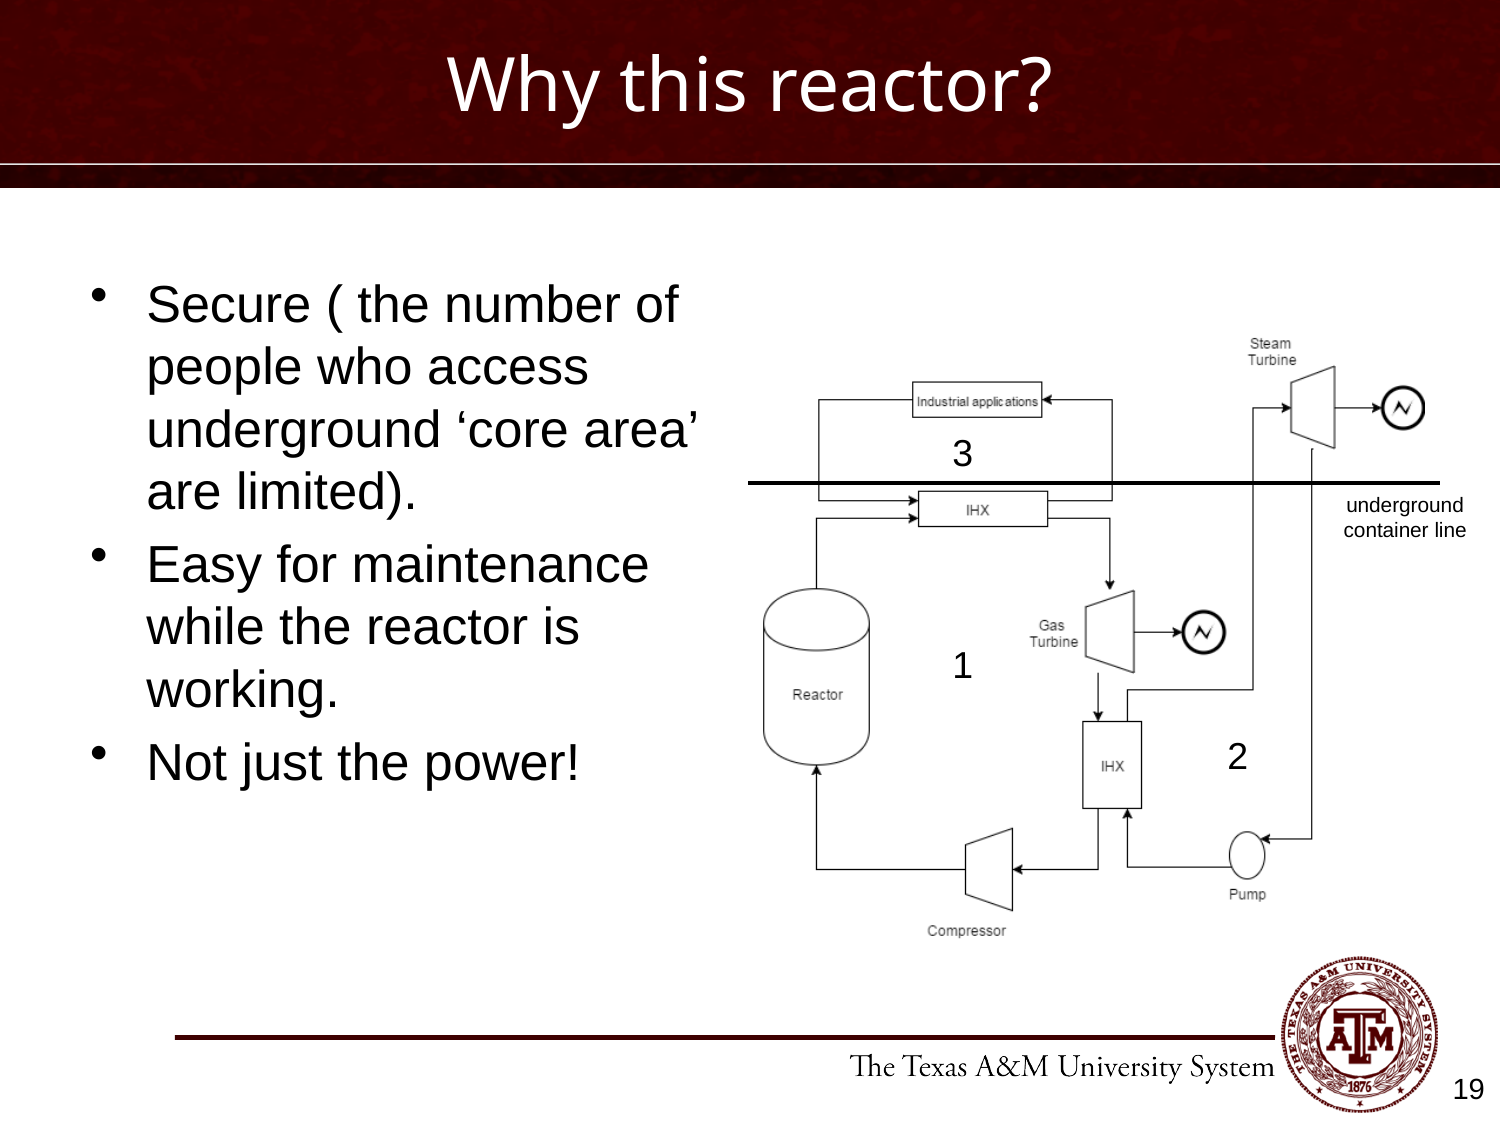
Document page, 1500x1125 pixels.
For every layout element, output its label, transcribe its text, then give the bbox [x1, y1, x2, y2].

text_box underground container line [1429, 483, 1485, 549]
picture [1281, 956, 1438, 1062]
picture [762, 483, 1426, 943]
picture [762, 324, 1426, 482]
title Why this reactor? [74, 0, 1426, 176]
slide_number 19 [1149, 1062, 1500, 1125]
picture [849, 1042, 1275, 1125]
list Secure ( the number of people who access underground ‘core area’ are limited). Easy for maintenance while the reactor is working. Not just the power! [74, 262, 776, 1006]
